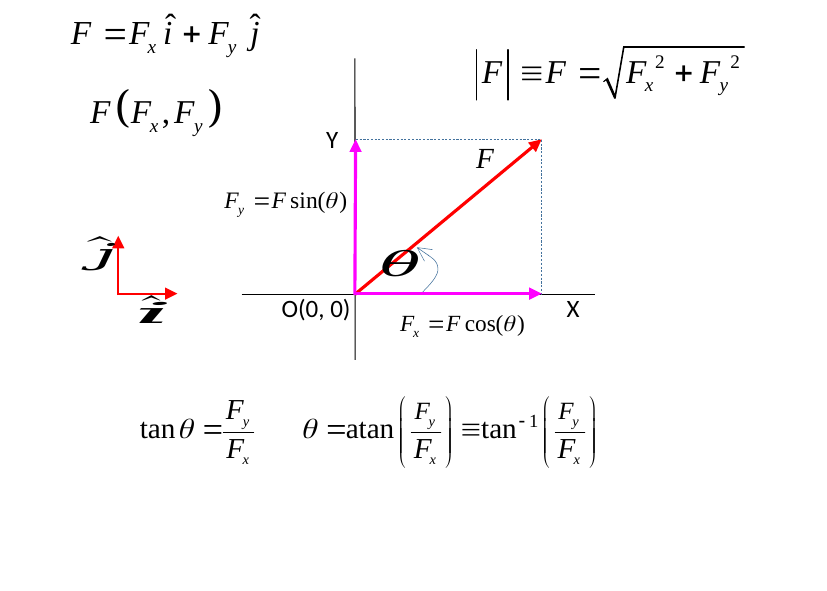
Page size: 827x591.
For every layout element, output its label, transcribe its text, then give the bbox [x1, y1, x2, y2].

text_box X [551, 285, 595, 294]
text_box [135, 391, 602, 474]
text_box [471, 41, 750, 104]
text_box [220, 185, 354, 222]
text_box Y [311, 116, 354, 162]
text_box O(0, 0) [266, 295, 354, 330]
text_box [356, 139, 542, 293]
text_box X [551, 295, 595, 330]
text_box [471, 134, 501, 173]
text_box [66, 9, 267, 64]
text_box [85, 86, 223, 145]
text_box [396, 310, 533, 342]
text_box O(0, 0) [356, 295, 366, 330]
text_box O(0, 0) [266, 285, 353, 294]
